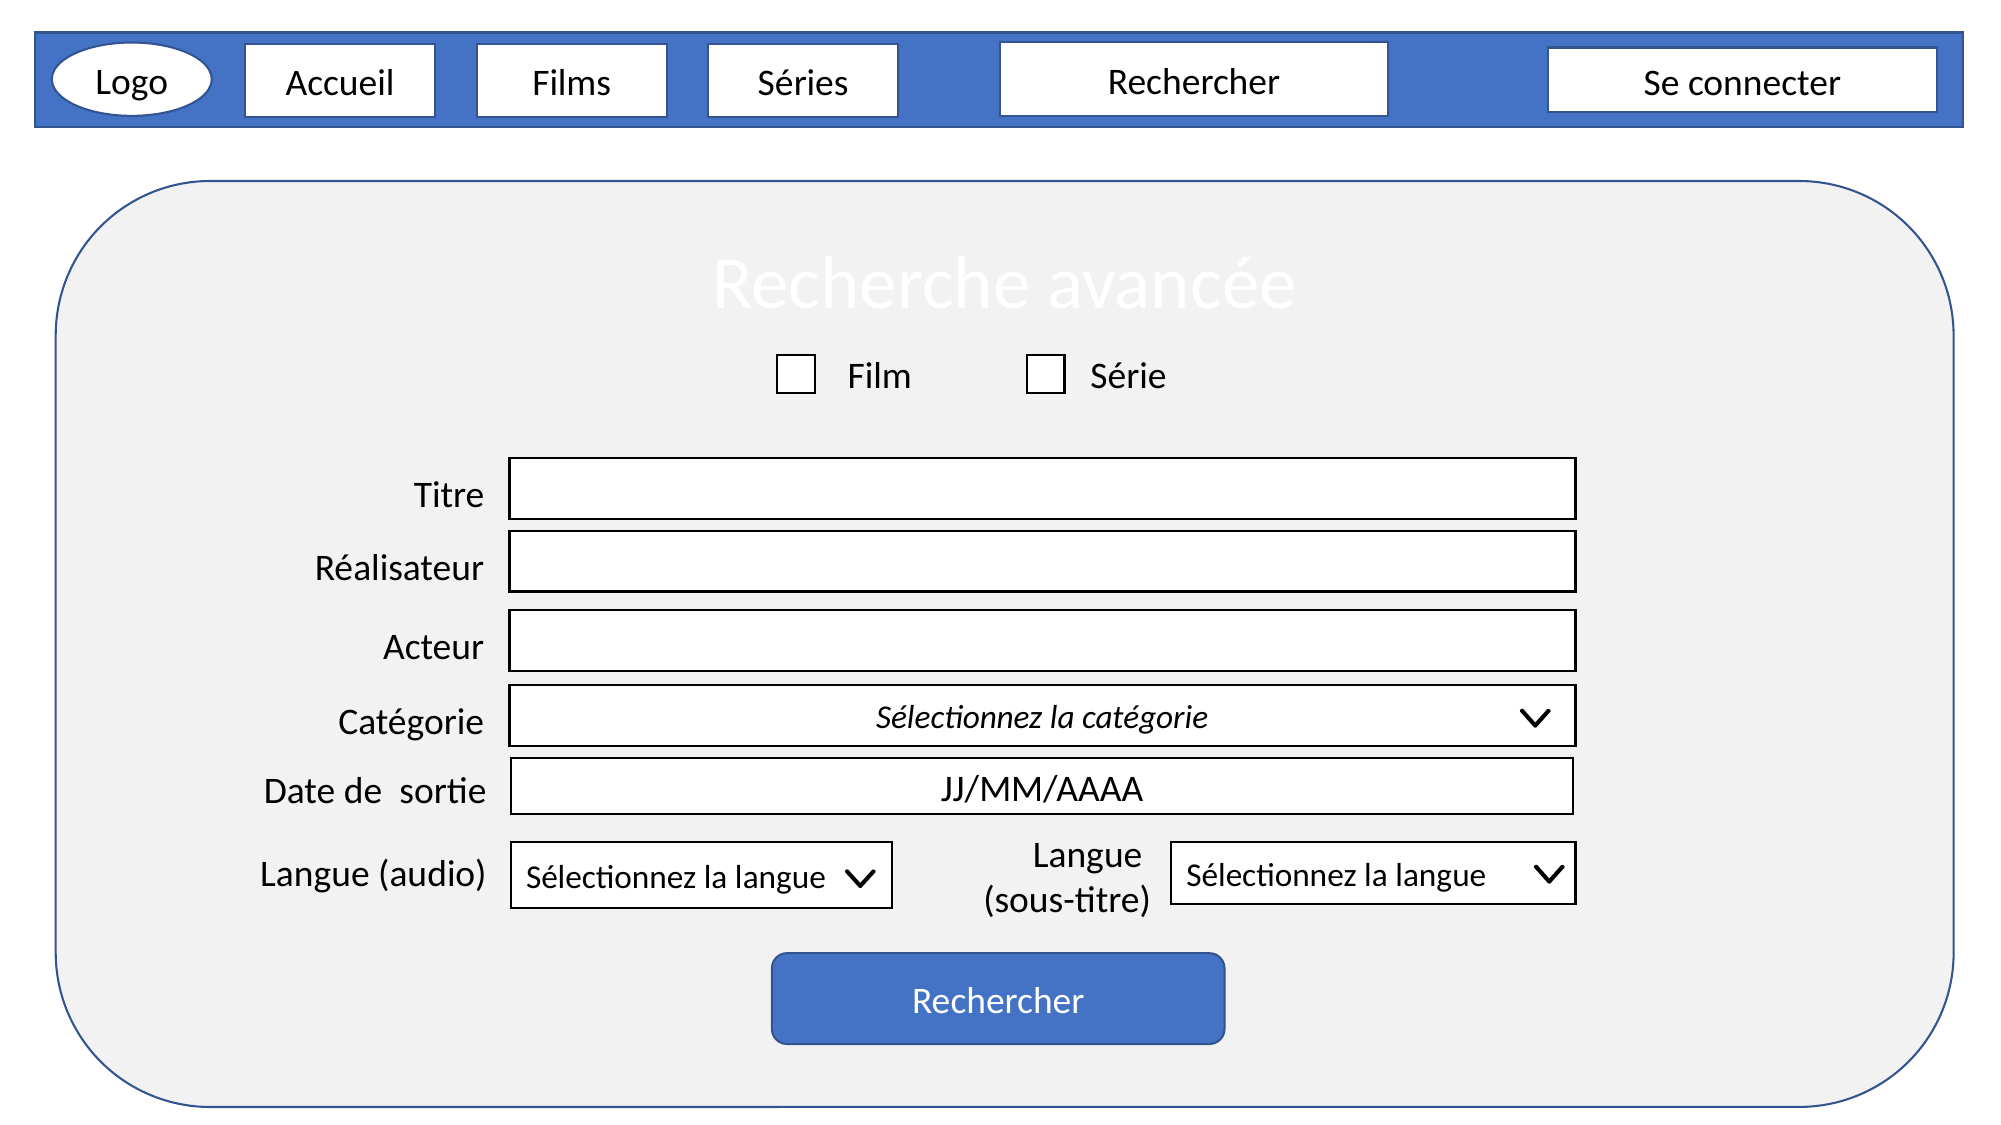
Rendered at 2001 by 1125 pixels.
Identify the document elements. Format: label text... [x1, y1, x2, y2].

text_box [209, 531, 1576, 596]
text_box [776, 354, 816, 394]
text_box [209, 758, 1574, 819]
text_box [209, 841, 866, 909]
picture [1510, 692, 1559, 744]
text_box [34, 32, 1964, 128]
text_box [209, 685, 1576, 751]
picture [1524, 848, 1574, 900]
text_box [1026, 354, 1066, 394]
text_box Film Série [832, 343, 1208, 404]
text_box Recherche avancée [54, 179, 1955, 1109]
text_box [209, 458, 1576, 523]
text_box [866, 822, 1576, 933]
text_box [209, 610, 1576, 676]
picture [835, 852, 884, 905]
text_box Rechercher [770, 952, 1226, 1046]
